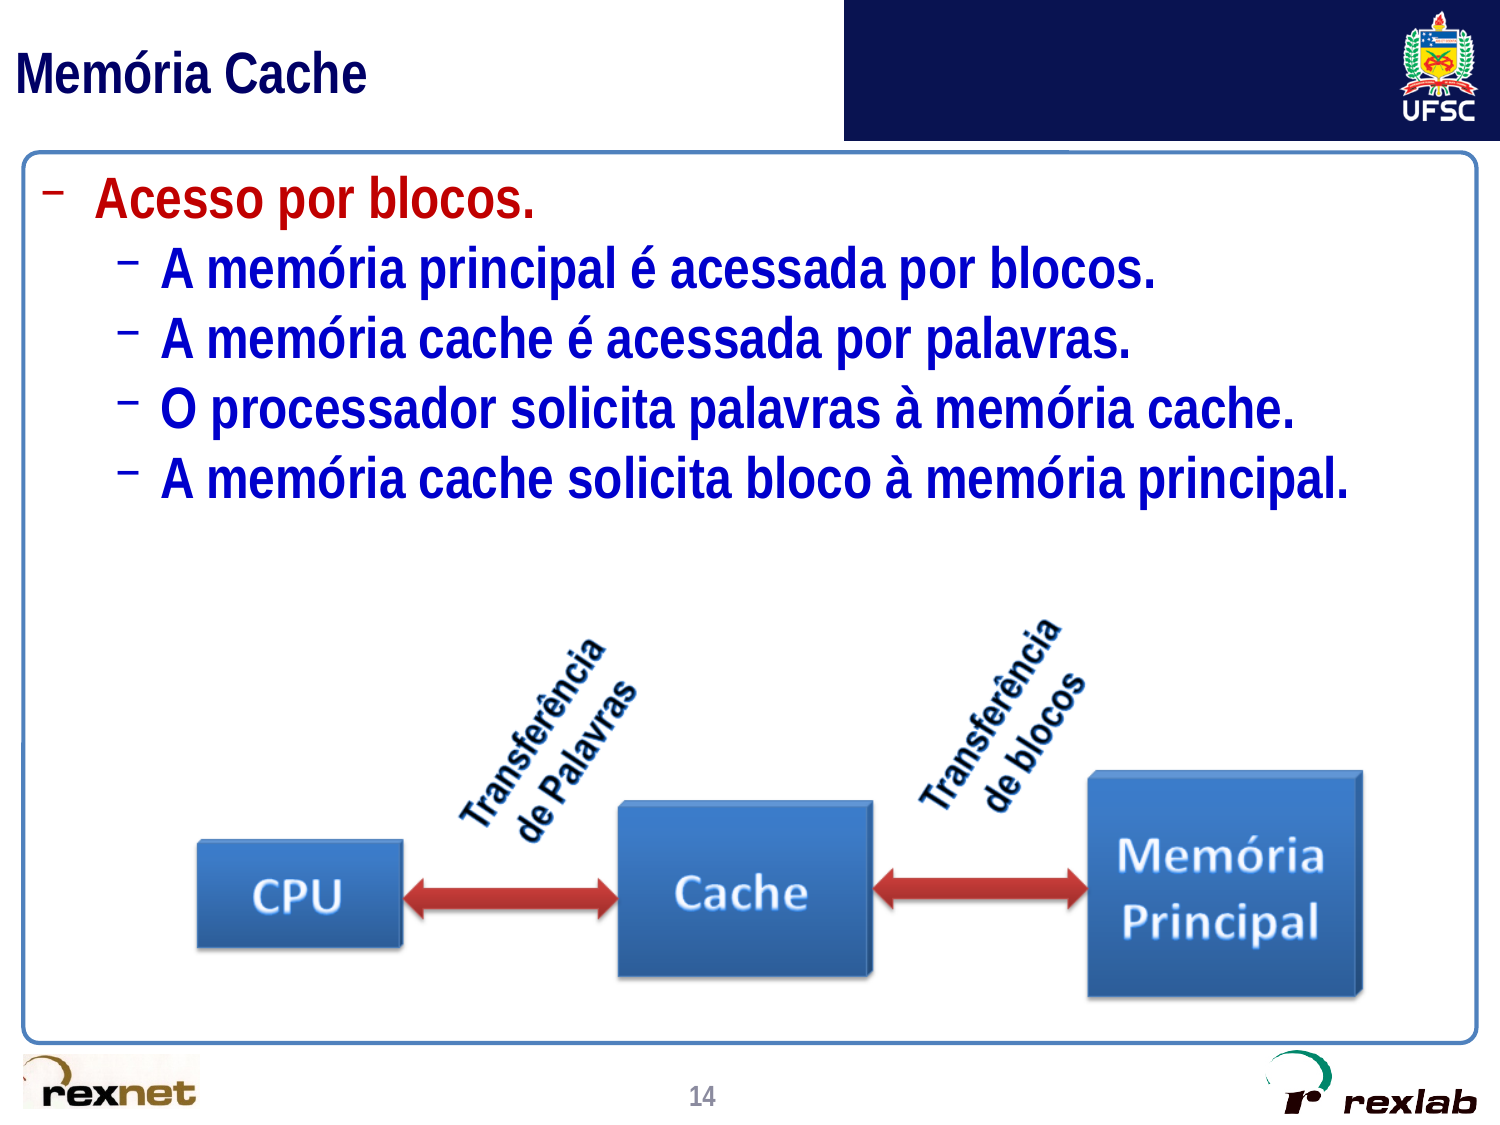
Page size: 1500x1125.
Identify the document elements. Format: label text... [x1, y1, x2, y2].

picture [187, 597, 1373, 1017]
list Acesso por blocos. A memória principal é acessada por blocos. A memória cache é acessada por palavras. O processador solicita palavras à memória cache. A memória cache solicita bloco à memória principal. [23, 152, 1477, 528]
picture [23, 1054, 200, 1109]
picture [844, 0, 1500, 141]
title Memória Cache [0, 0, 844, 141]
picture [1265, 1049, 1477, 1114]
slide_number 14 [527, 1065, 878, 1125]
